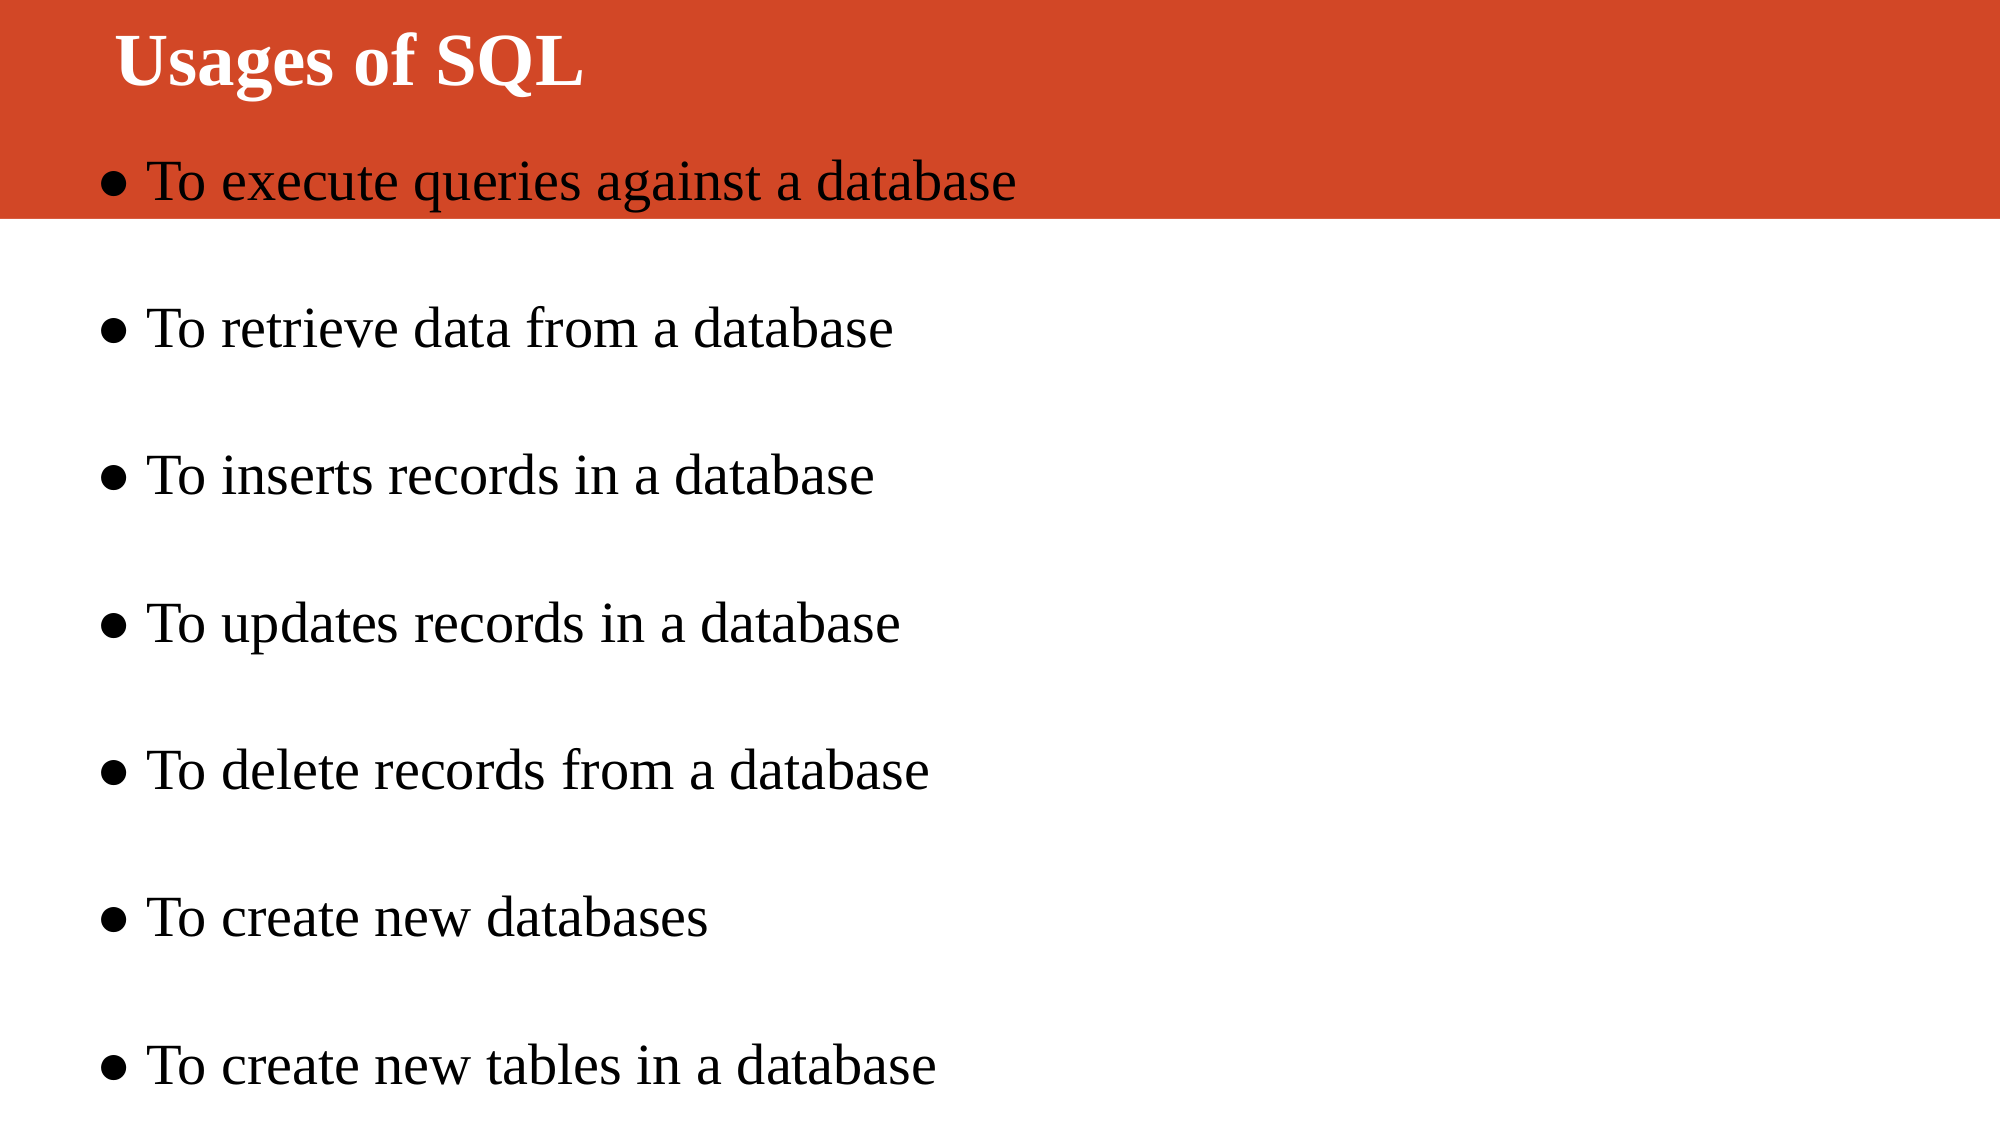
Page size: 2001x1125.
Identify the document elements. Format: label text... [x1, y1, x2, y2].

title Usages of SQL [99, 0, 1863, 199]
list ● To execute queries against a database ● To retrieve data from a database ● To inserts records in a database ● To updates records in a database ● To delete records from a database ● To create new databases ● To create new tables in a database [81, 99, 1807, 1125]
